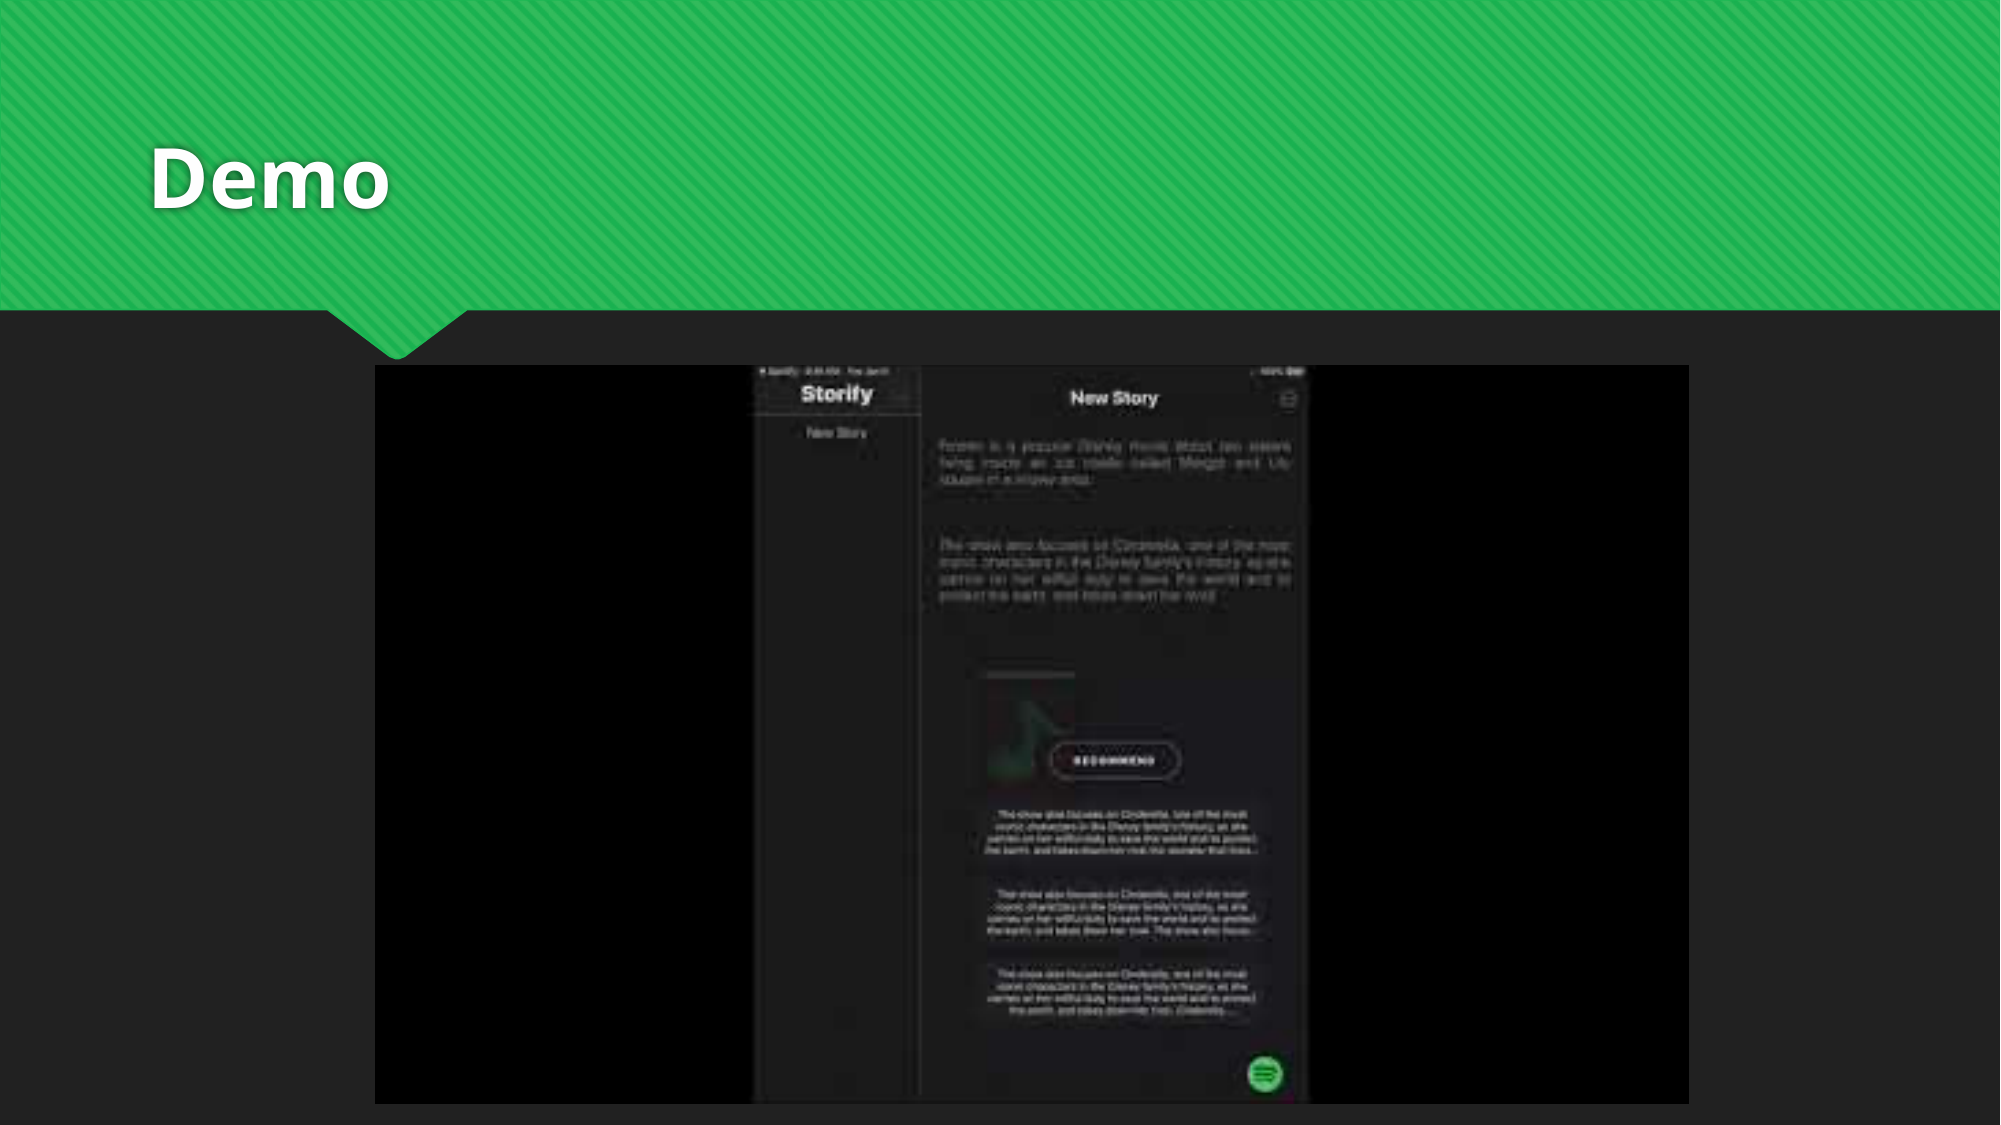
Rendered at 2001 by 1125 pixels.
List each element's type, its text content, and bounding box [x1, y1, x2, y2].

title Demo [132, 73, 1868, 233]
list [374, 364, 1690, 1105]
